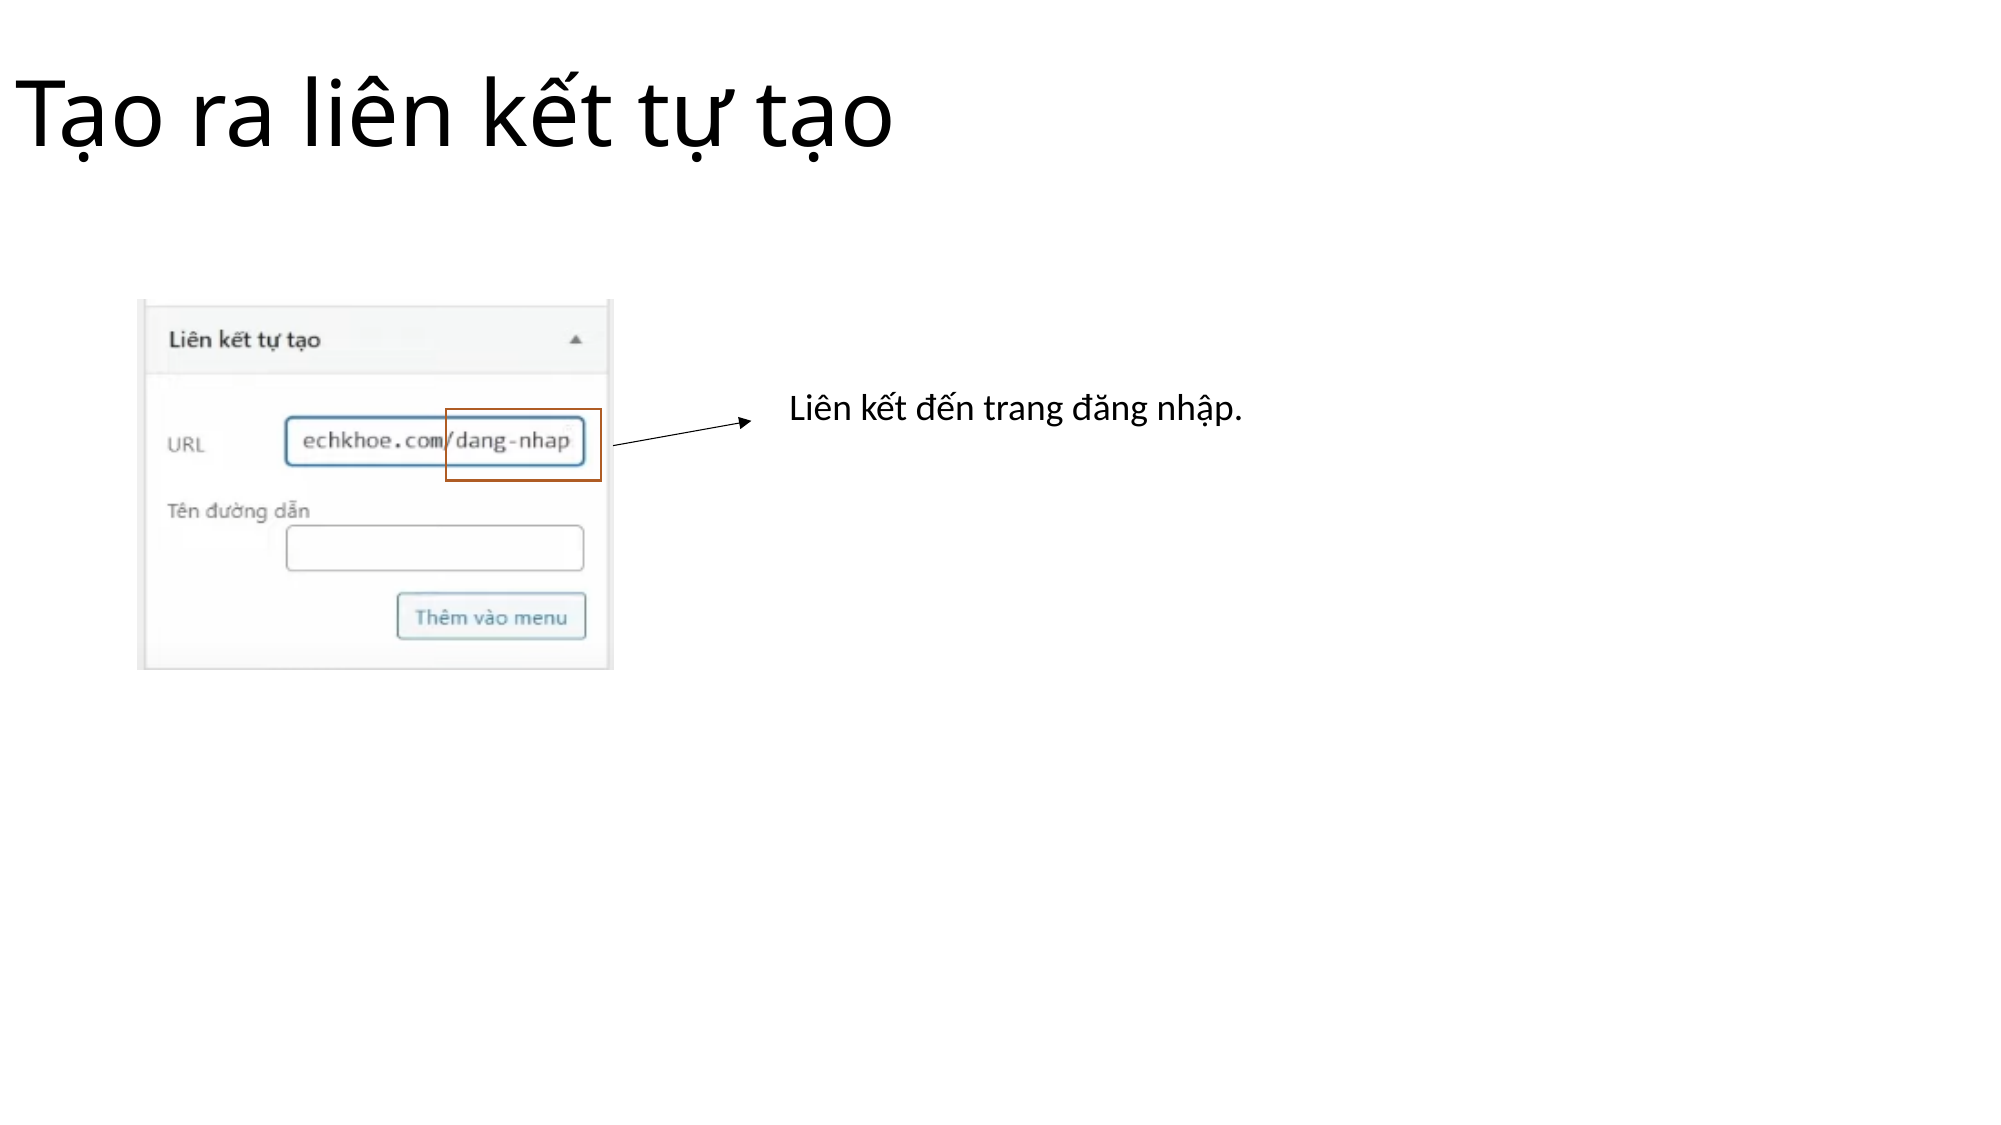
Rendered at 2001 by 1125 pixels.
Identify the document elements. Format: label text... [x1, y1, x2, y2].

title Tạo ra liên kết tự tạo [0, 0, 1863, 235]
picture [137, 299, 614, 670]
text_box Liên kết đến trang đăng nhập. [774, 375, 1693, 436]
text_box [613, 420, 752, 446]
